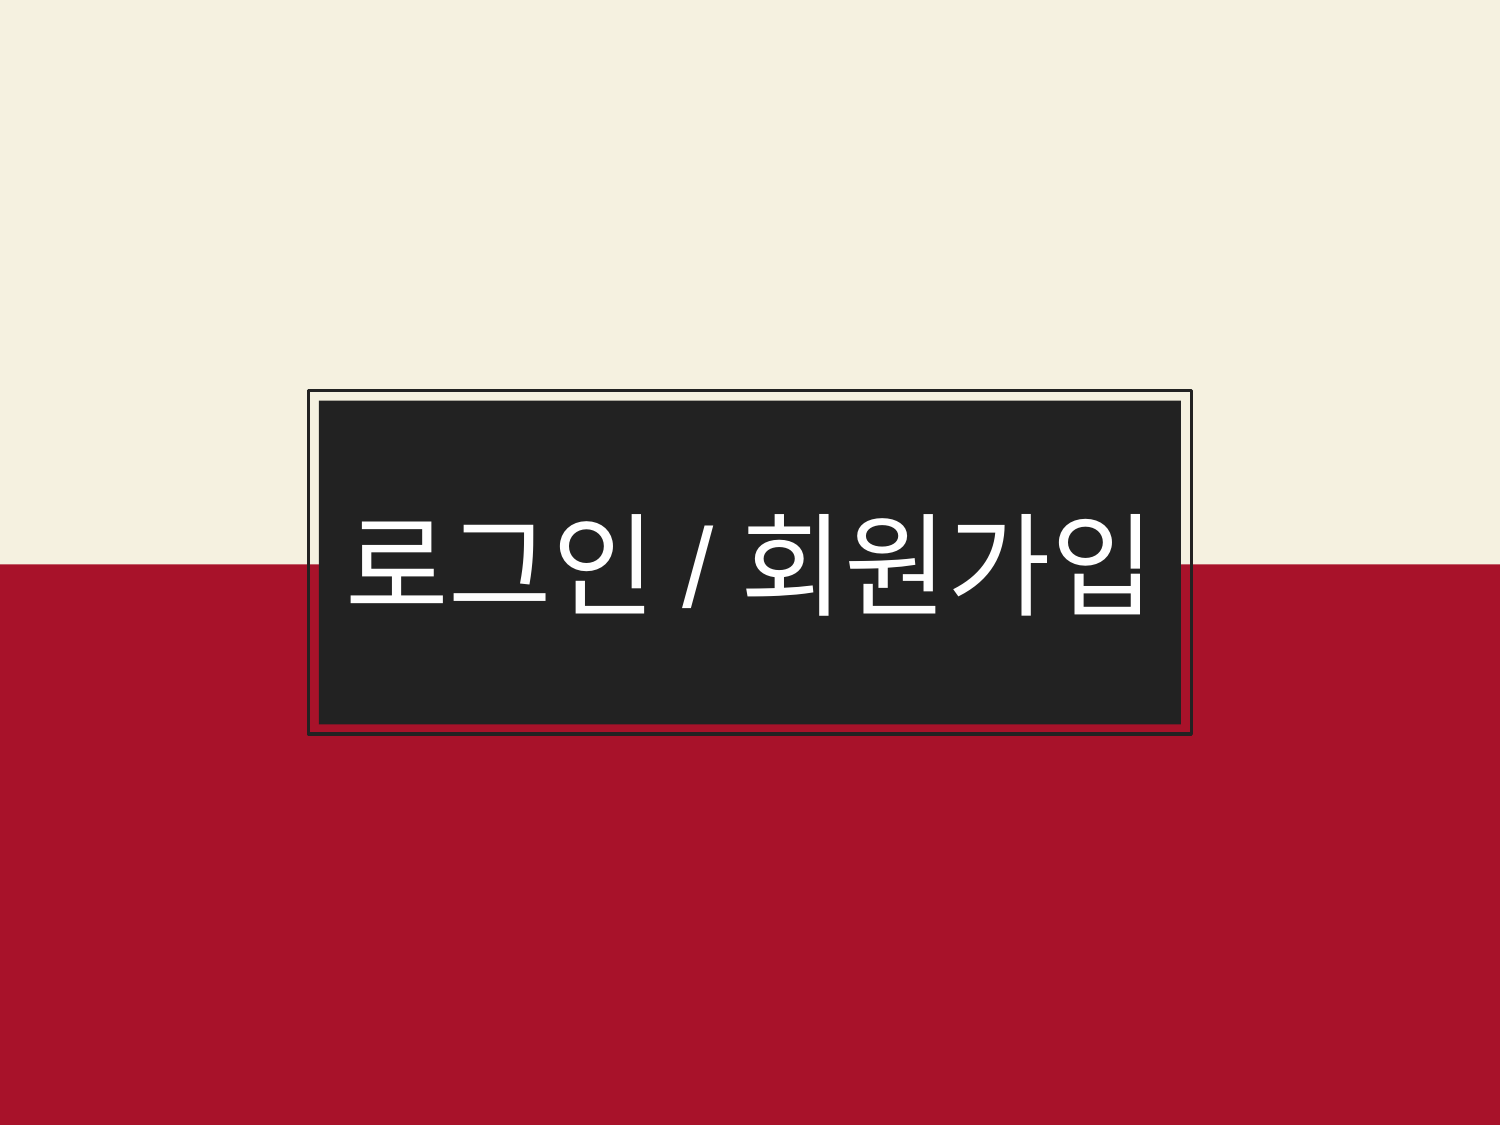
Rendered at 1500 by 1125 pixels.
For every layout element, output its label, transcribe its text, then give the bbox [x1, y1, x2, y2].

title 로그인/회원가입 [318, 400, 1181, 725]
